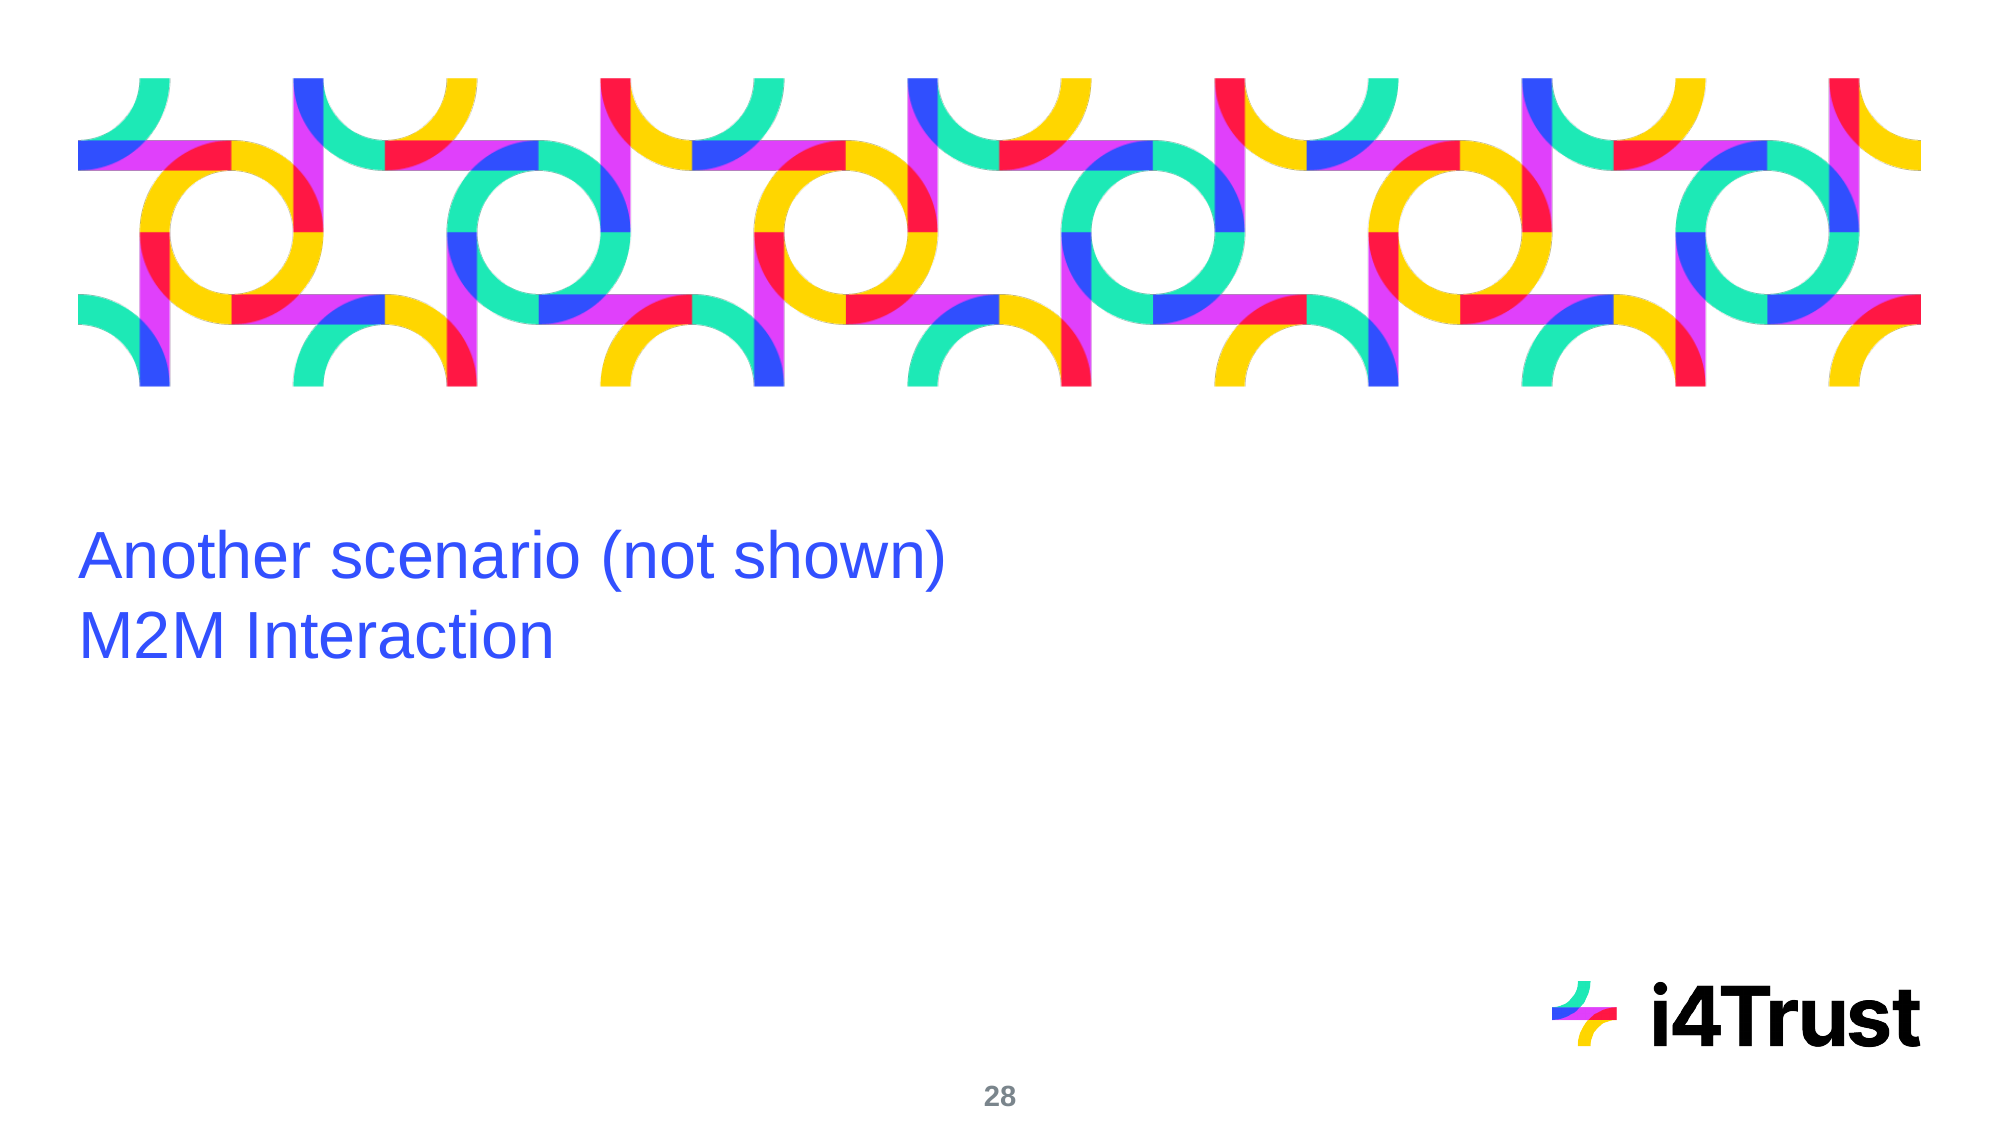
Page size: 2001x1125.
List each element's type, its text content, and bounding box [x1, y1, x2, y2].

picture [78, 78, 1921, 387]
picture [1550, 960, 1922, 1067]
slide_number ‹#› [887, 1065, 1114, 1125]
title Another scenario (not shown) M2M Interaction [78, 511, 1922, 687]
